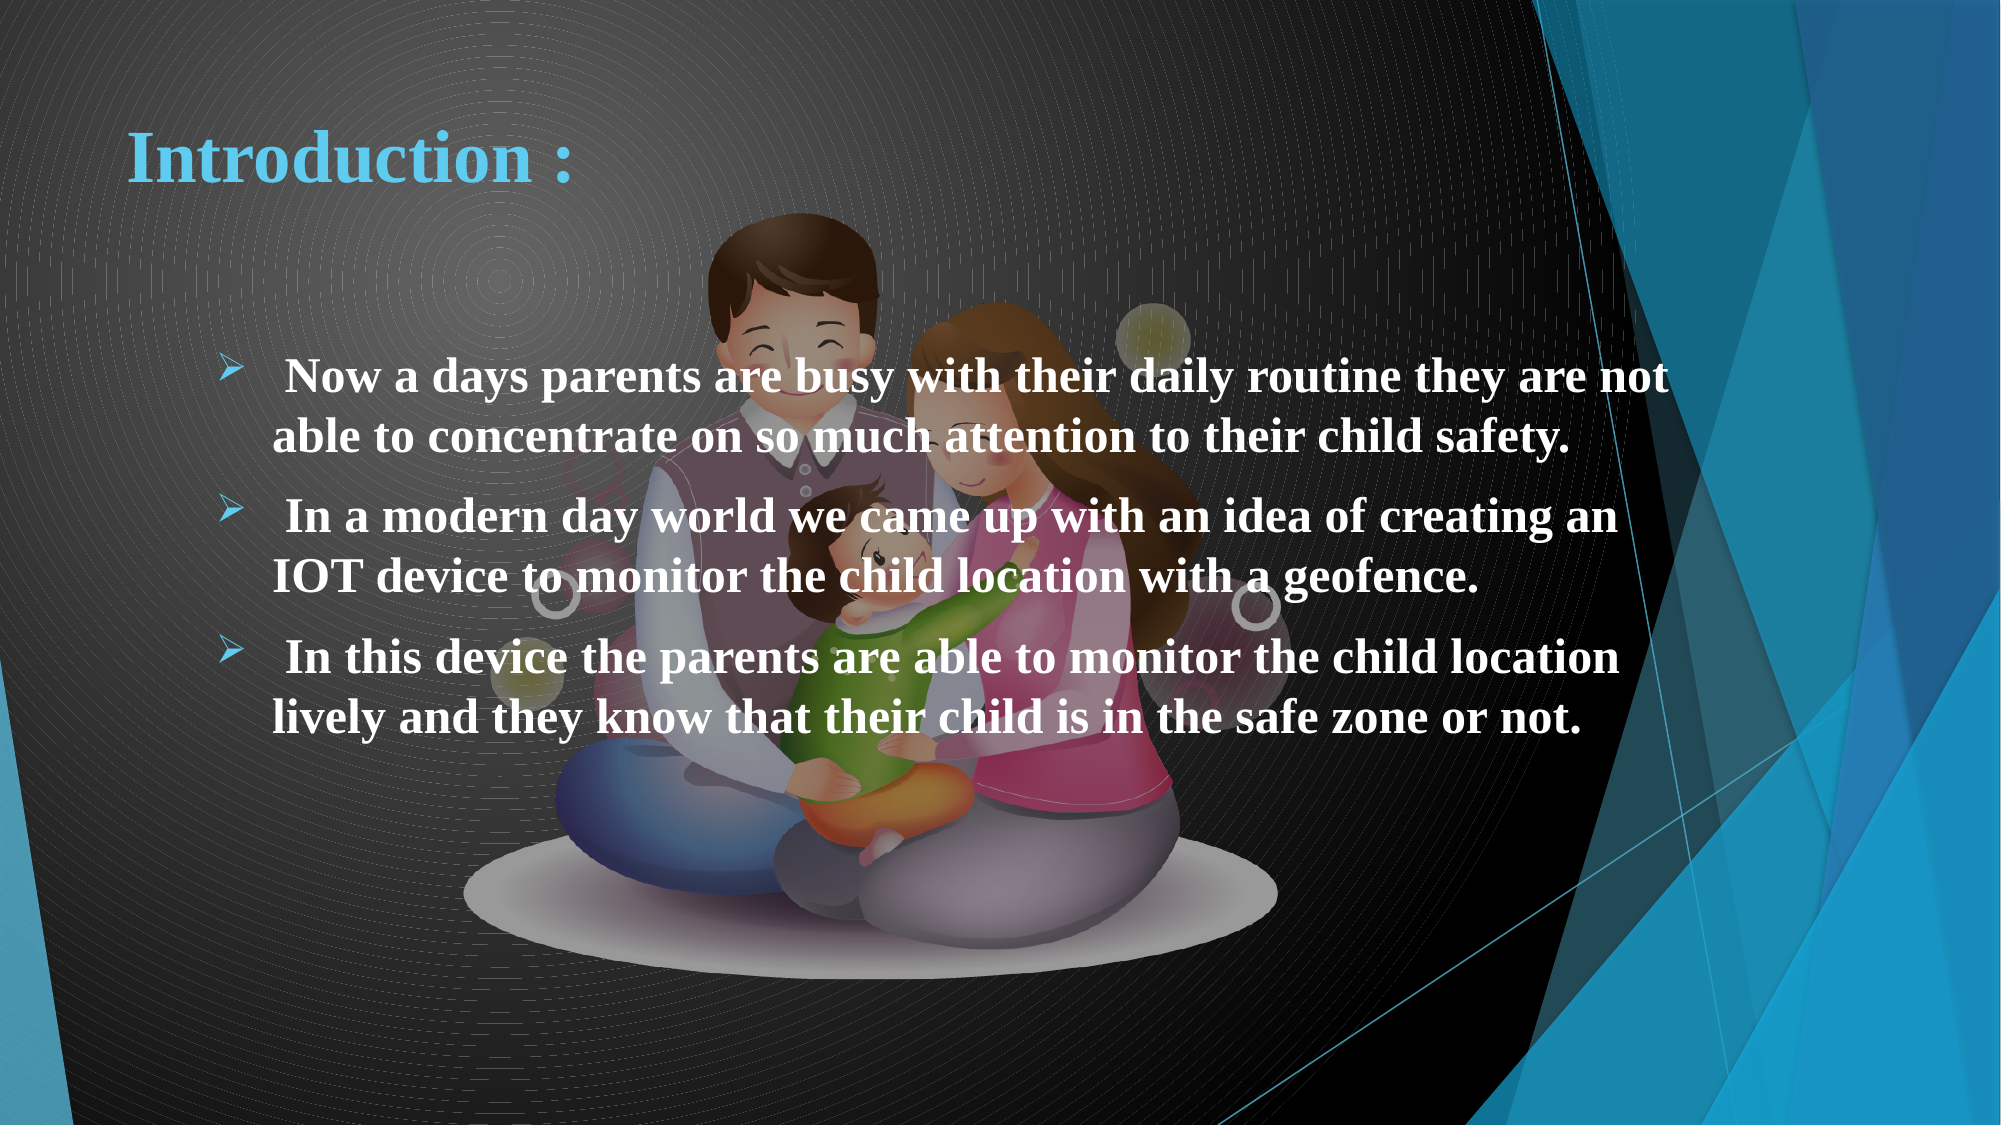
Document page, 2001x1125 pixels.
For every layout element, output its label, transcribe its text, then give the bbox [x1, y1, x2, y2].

title Introduction : [111, 99, 1522, 317]
picture [436, 157, 1295, 1017]
list Now a days parents are busy with their daily routine they are not able to concentrate on so much attention to their child safety. In a modern day world we came up with an idea of creating an IOT device to monitor the child location with a geofence. In this device the parents are able to monitor the child location lively and they know that their child is in the safe zone or not. [200, 334, 1724, 1067]
